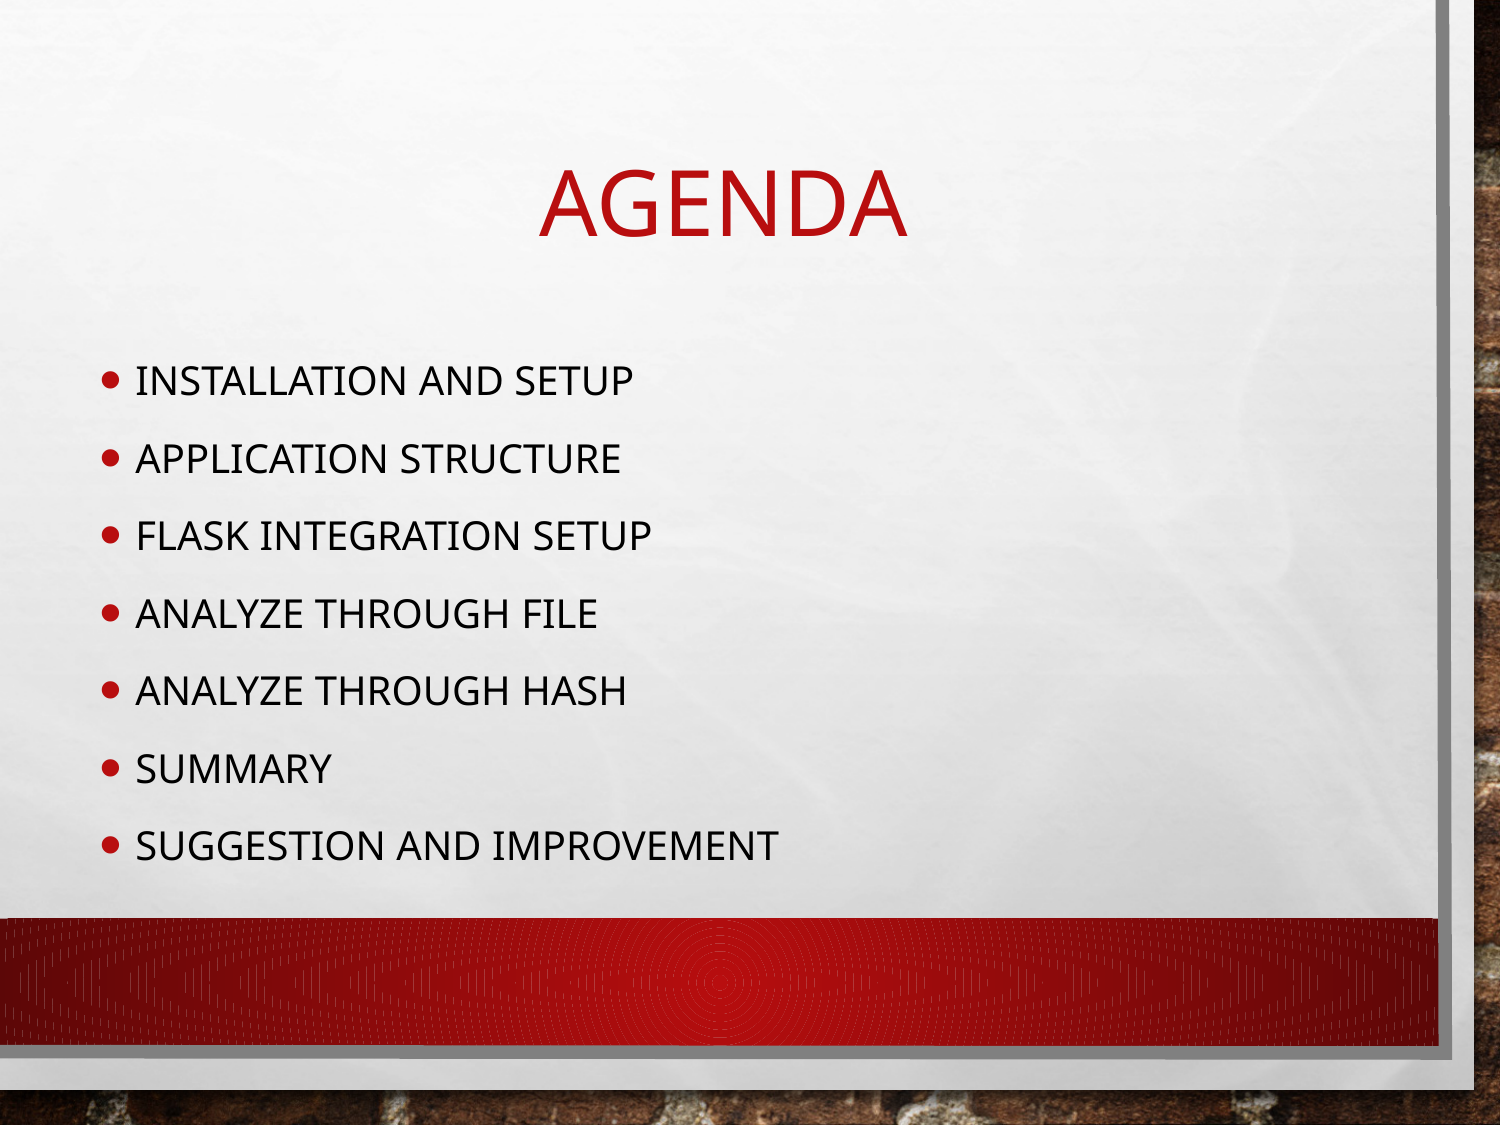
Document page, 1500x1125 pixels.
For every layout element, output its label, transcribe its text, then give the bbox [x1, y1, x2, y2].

list Installation and setup Application structure Flask integration setup Analyze through file Analyze through hash summary Suggestion and improvement [84, 338, 1364, 882]
picture [0, 0, 1500, 1125]
title Agenda [84, 112, 1364, 302]
